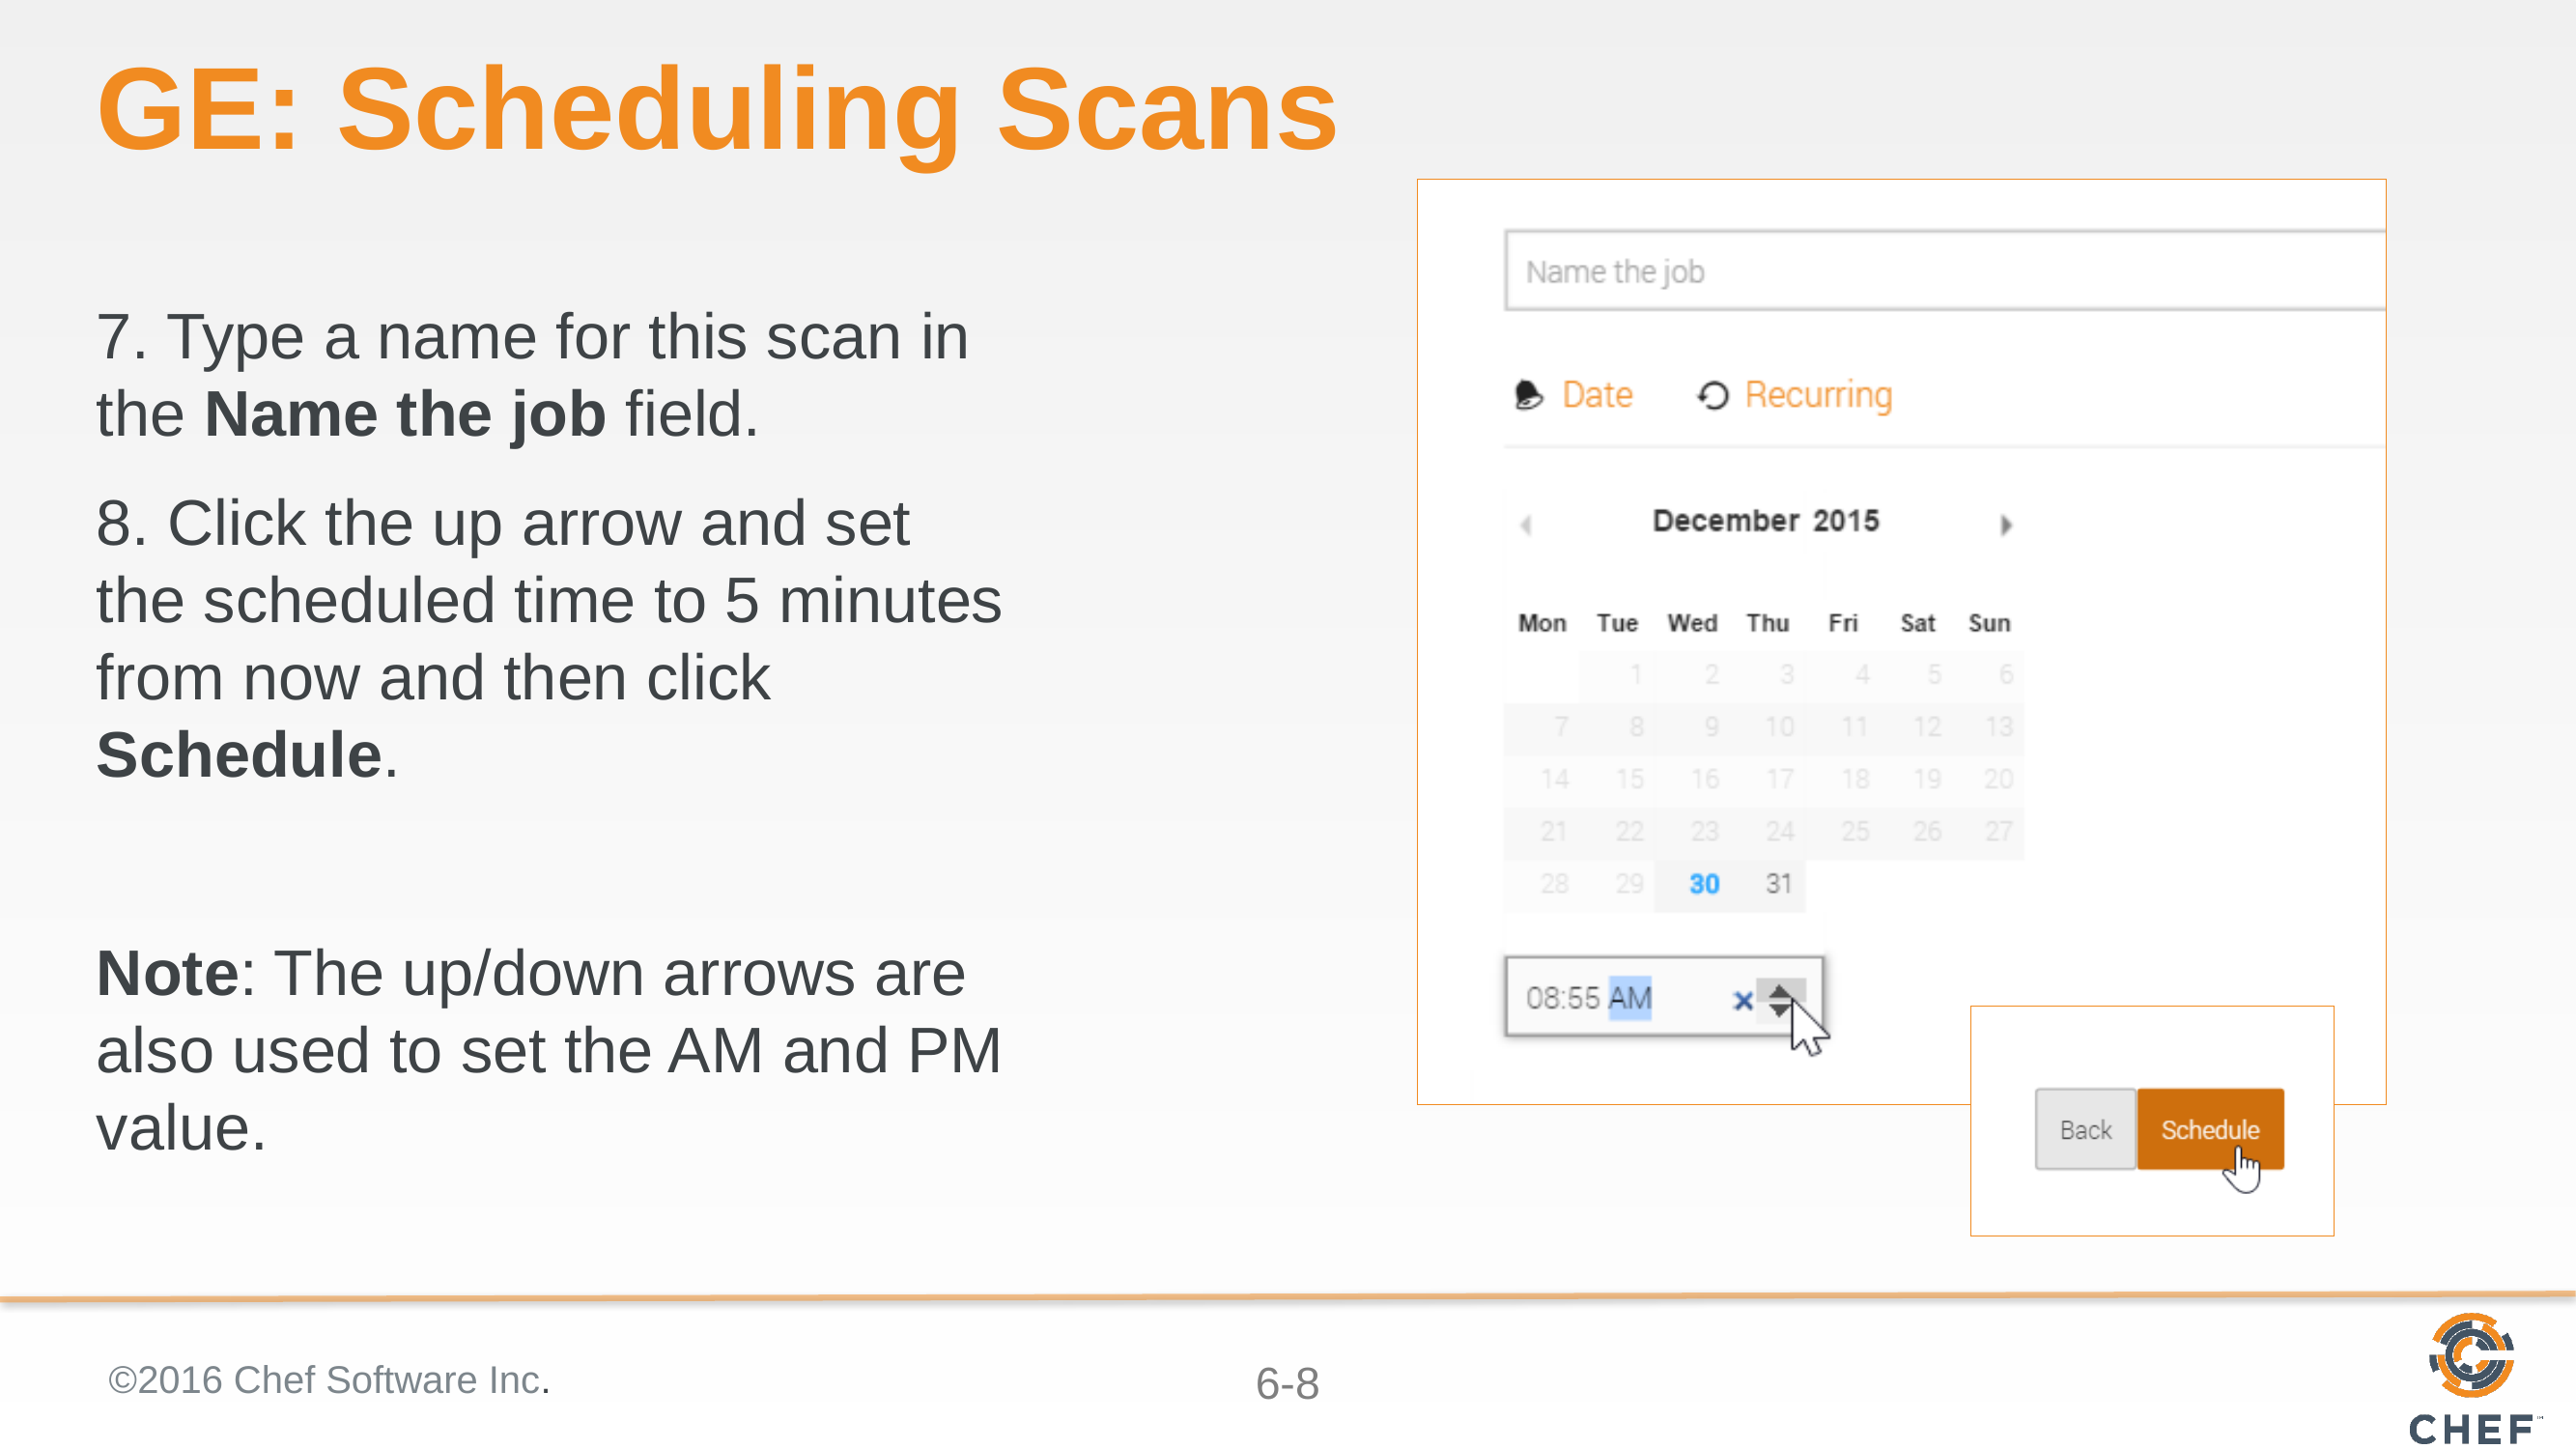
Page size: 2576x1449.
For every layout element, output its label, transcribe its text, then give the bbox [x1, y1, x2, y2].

title GE: Scheduling Scans [96, 48, 2463, 180]
picture [1417, 179, 2387, 1236]
list 7. Type a name for this scan in the Name the job field. 8. Click the up arrow and set the scheduled time to 5 minutes from now and then click Schedule. Note: The up/down arrows are also used to set the AM and PM value. [96, 294, 1013, 1142]
picture [2399, 1297, 2551, 1449]
